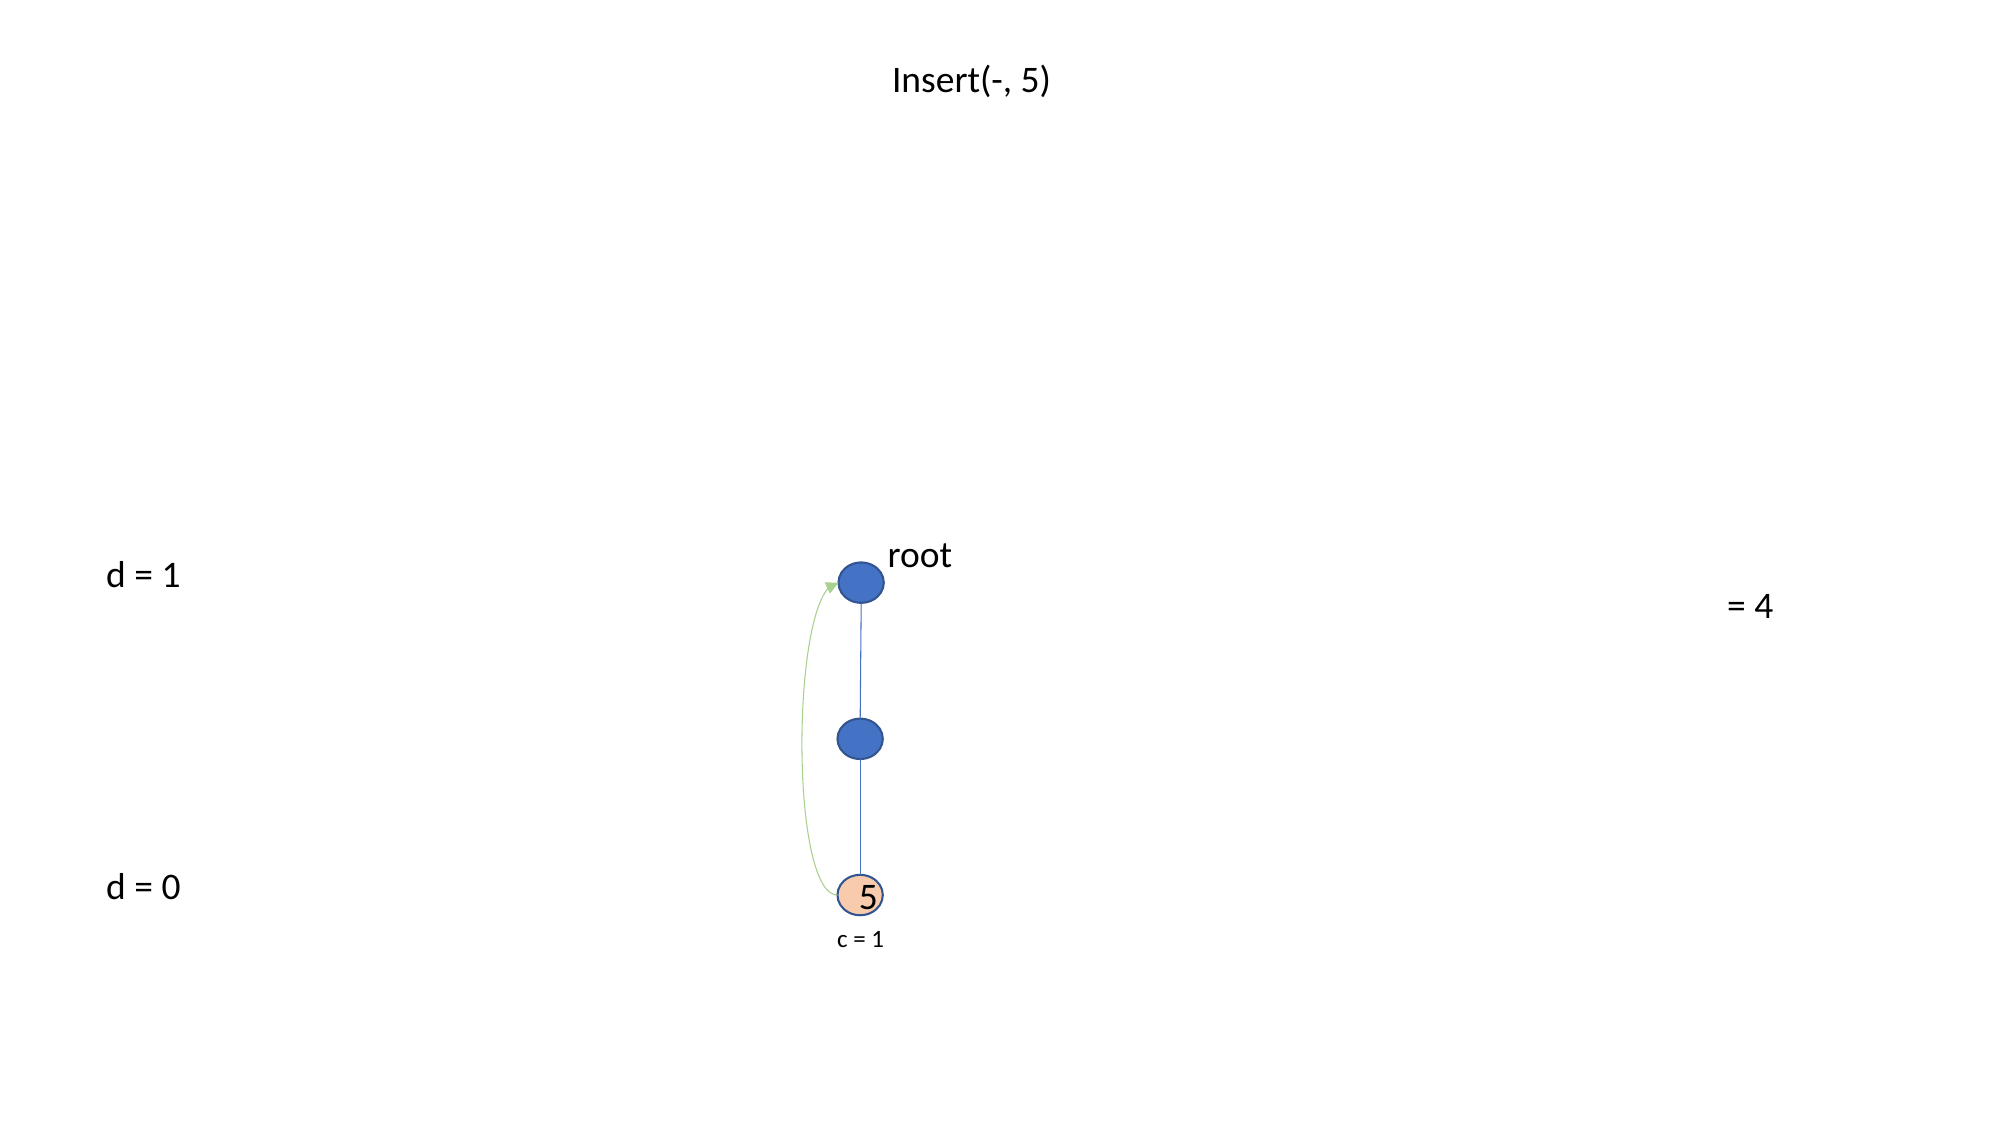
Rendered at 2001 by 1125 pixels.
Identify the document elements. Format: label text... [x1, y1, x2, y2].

text_box [839, 717, 884, 761]
text_box d = 1 [91, 542, 196, 602]
text_box c = 1 [822, 915, 900, 960]
text_box 5 [836, 873, 884, 915]
text_box root [872, 522, 968, 583]
text_box [837, 561, 885, 604]
text_box d = 0 [91, 854, 196, 915]
